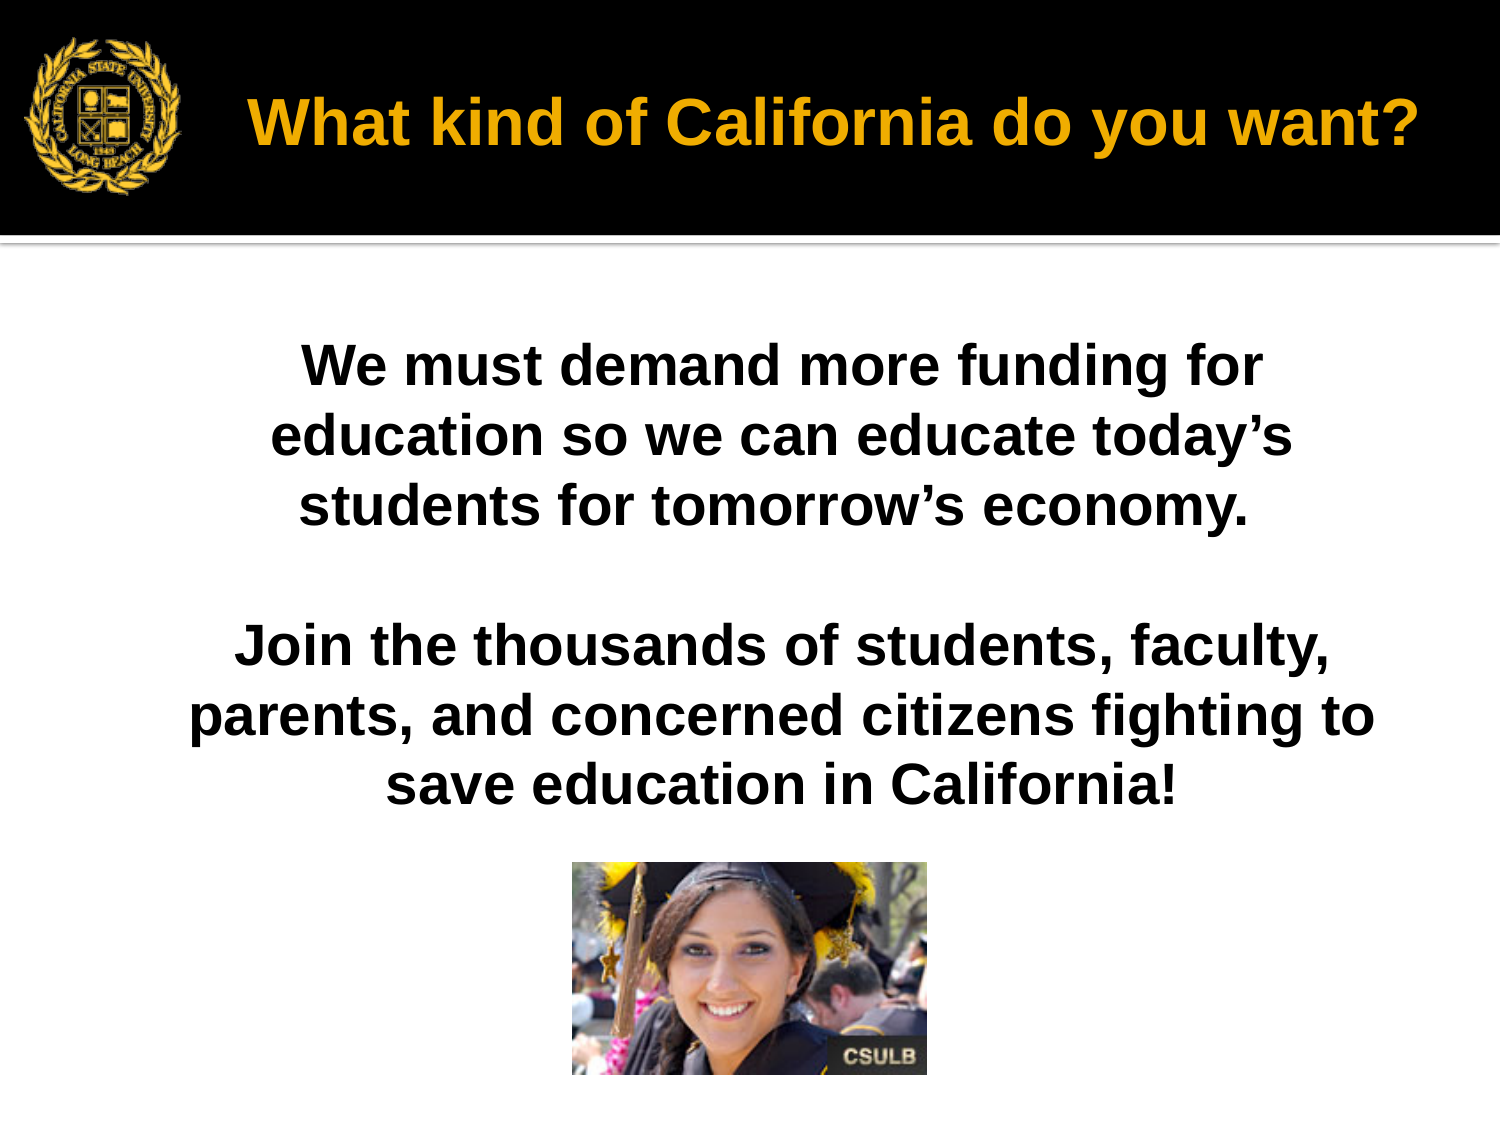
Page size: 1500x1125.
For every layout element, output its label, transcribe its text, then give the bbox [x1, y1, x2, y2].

title What kind of California do you want? [162, 0, 1500, 238]
picture [572, 862, 928, 1075]
picture [24, 37, 162, 196]
list We must demand more funding for education so we can educate today’s students for tomorrow’s economy. Join the thousands of students, faculty, parents, and concerned citizens fighting to save education in California! [74, 312, 1426, 988]
